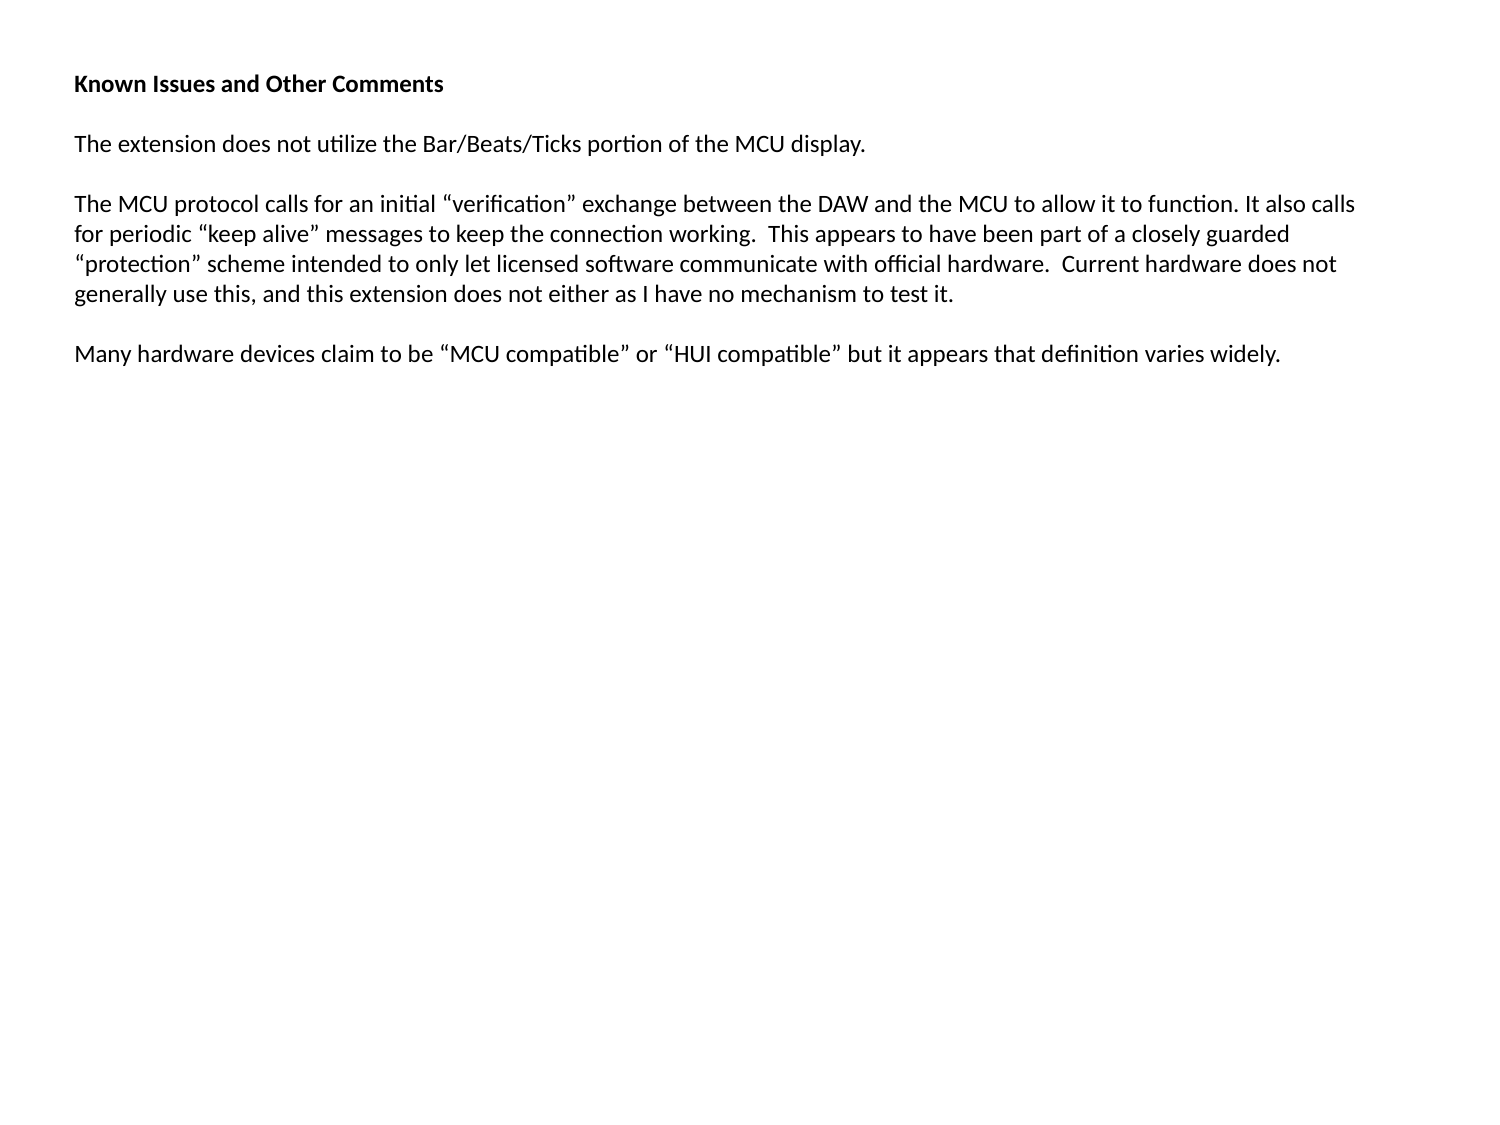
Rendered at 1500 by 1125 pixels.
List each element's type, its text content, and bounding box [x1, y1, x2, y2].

text_box Known Issues and Other Comments The extension does not utilize the Bar/Beats/Ticks portion of the MCU display. The MCU protocol calls for an initial “verification” exchange between the DAW and the MCU to allow it to function. It also calls for periodic “keep alive” messages to keep the connection working. This appears to have been part of a closely guarded “protection” scheme intended to only let licensed software communicate with official hardware. Current hardware does not generally use this, and this extension does not either as I have no mechanism to test it. Many hardware devices claim to be “MCU compatible” or “HUI compatible” but it appears that definition varies widely. [59, 60, 1388, 375]
